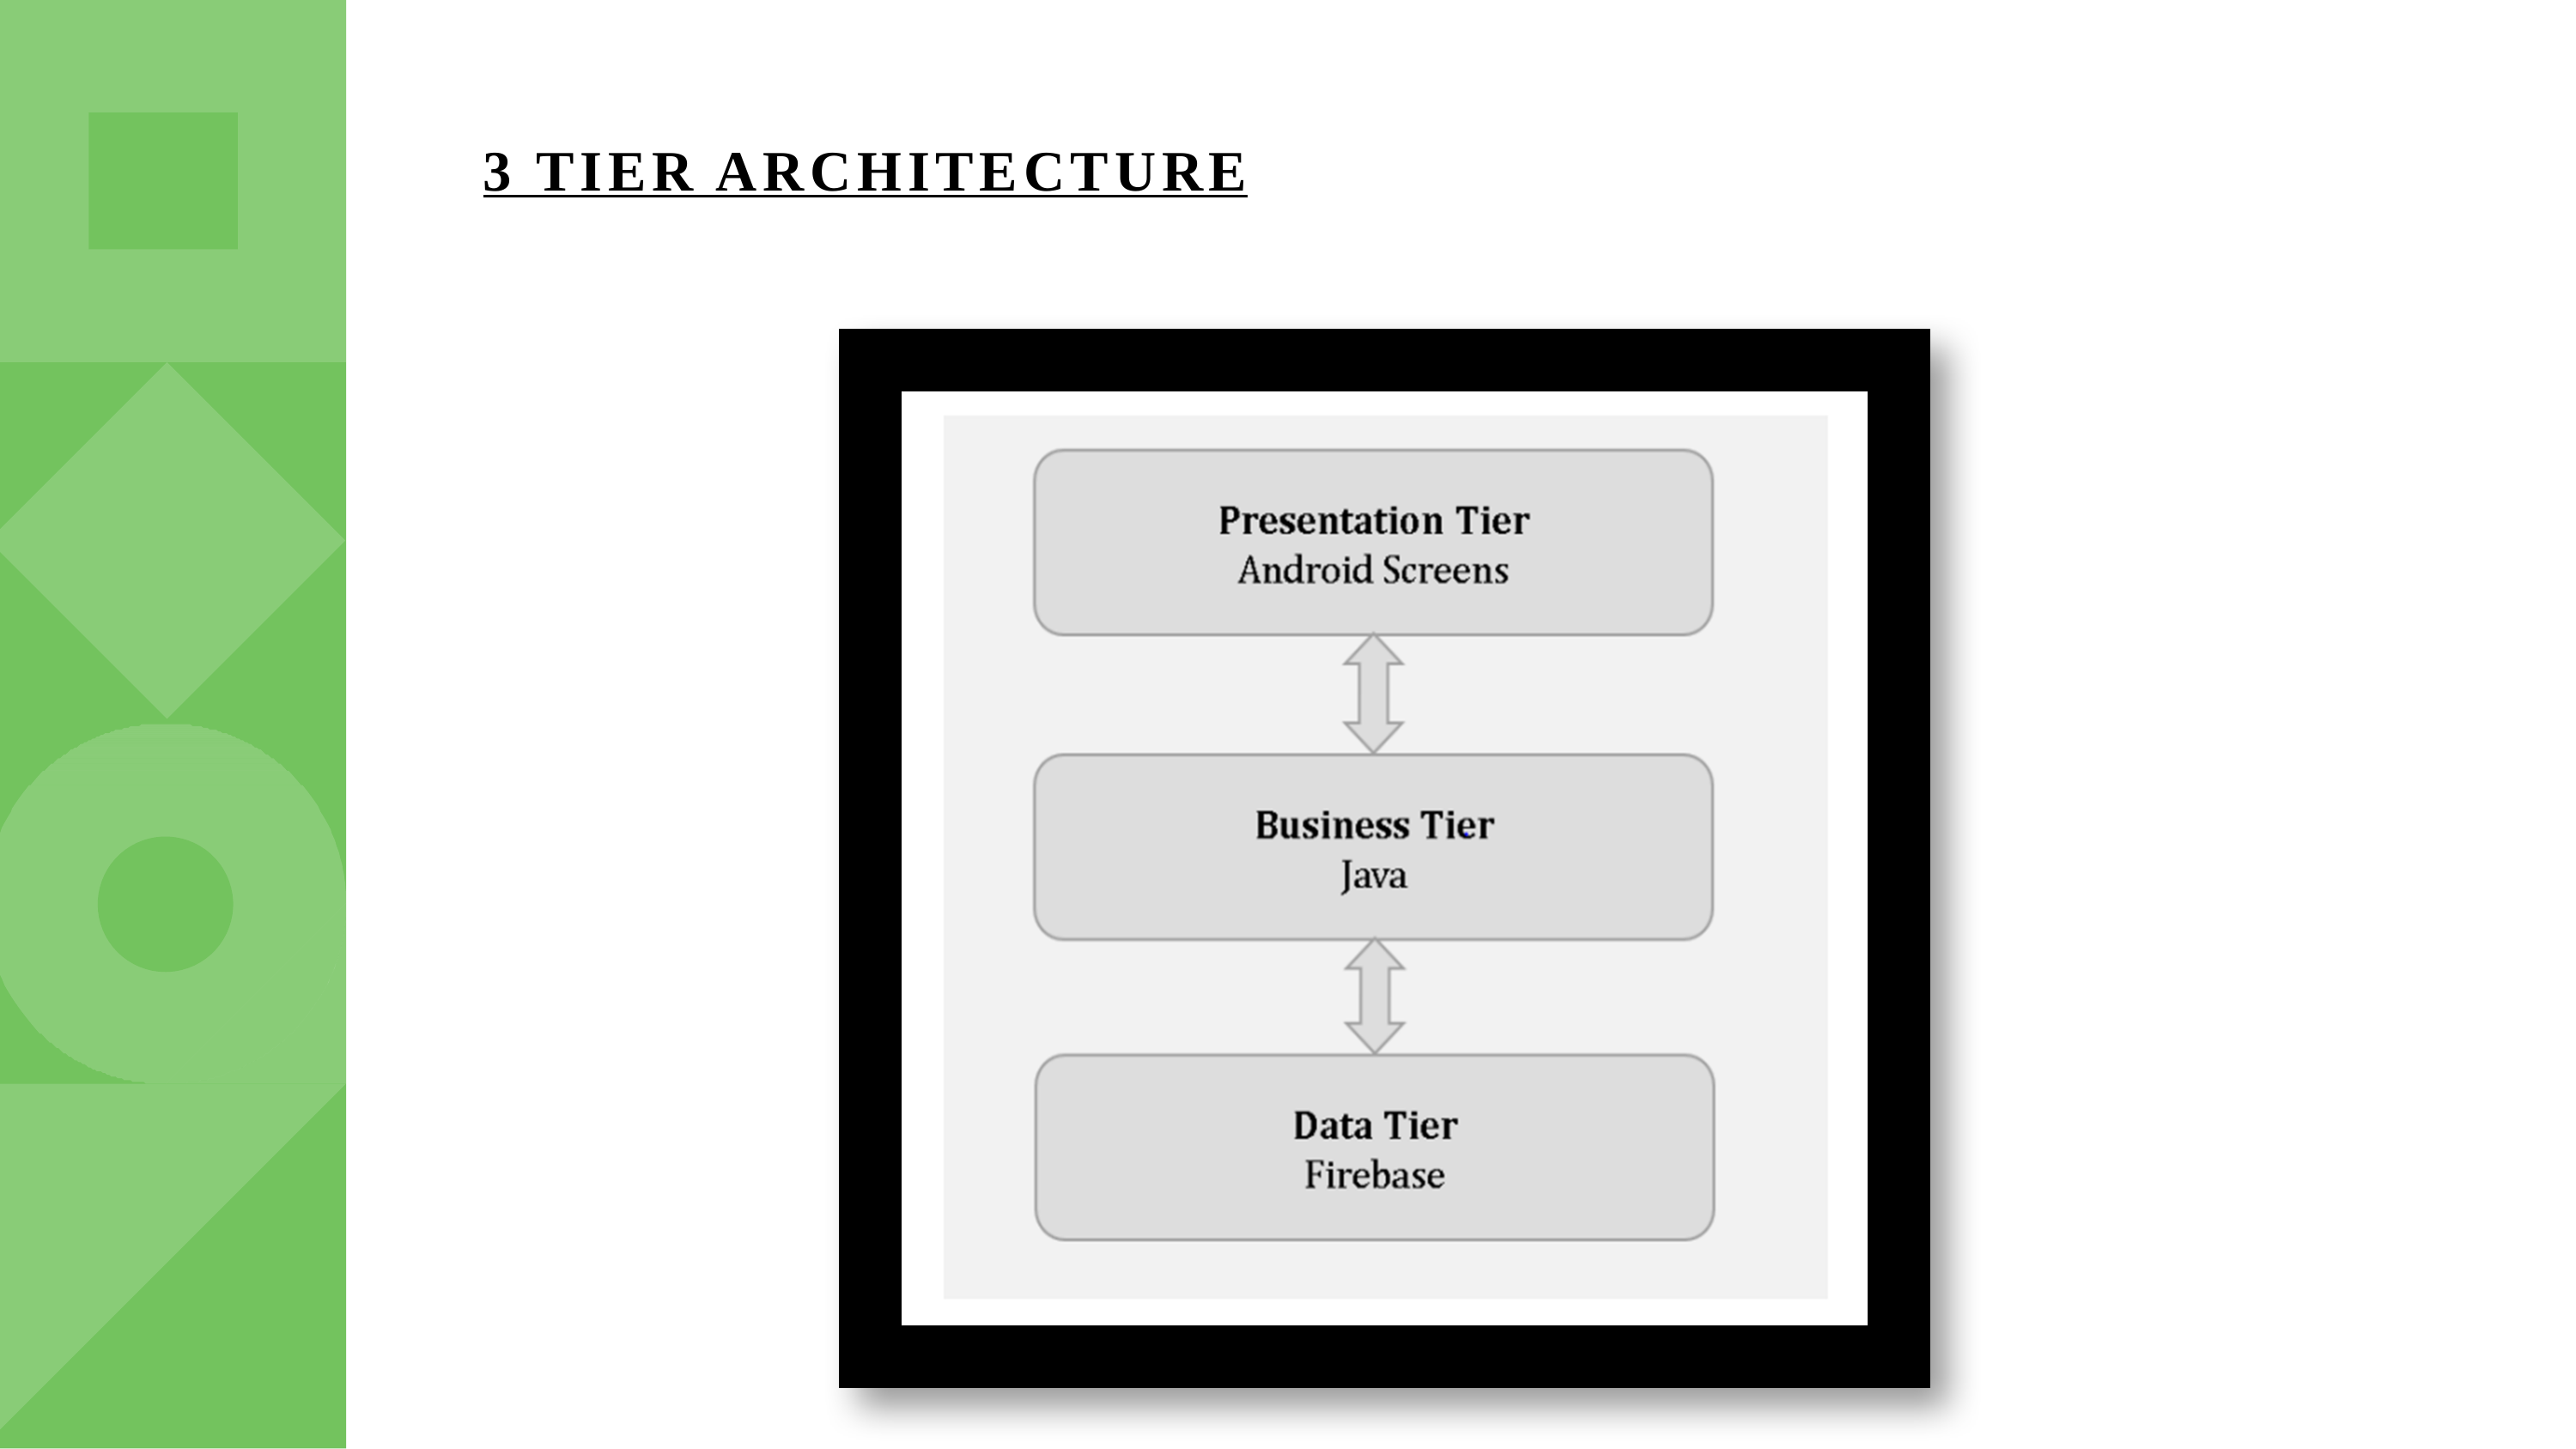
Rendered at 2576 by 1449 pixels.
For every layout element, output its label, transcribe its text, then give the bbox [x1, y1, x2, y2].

picture [901, 391, 1868, 1326]
list 3 TIER ARCHITECTURE [483, 134, 2415, 759]
